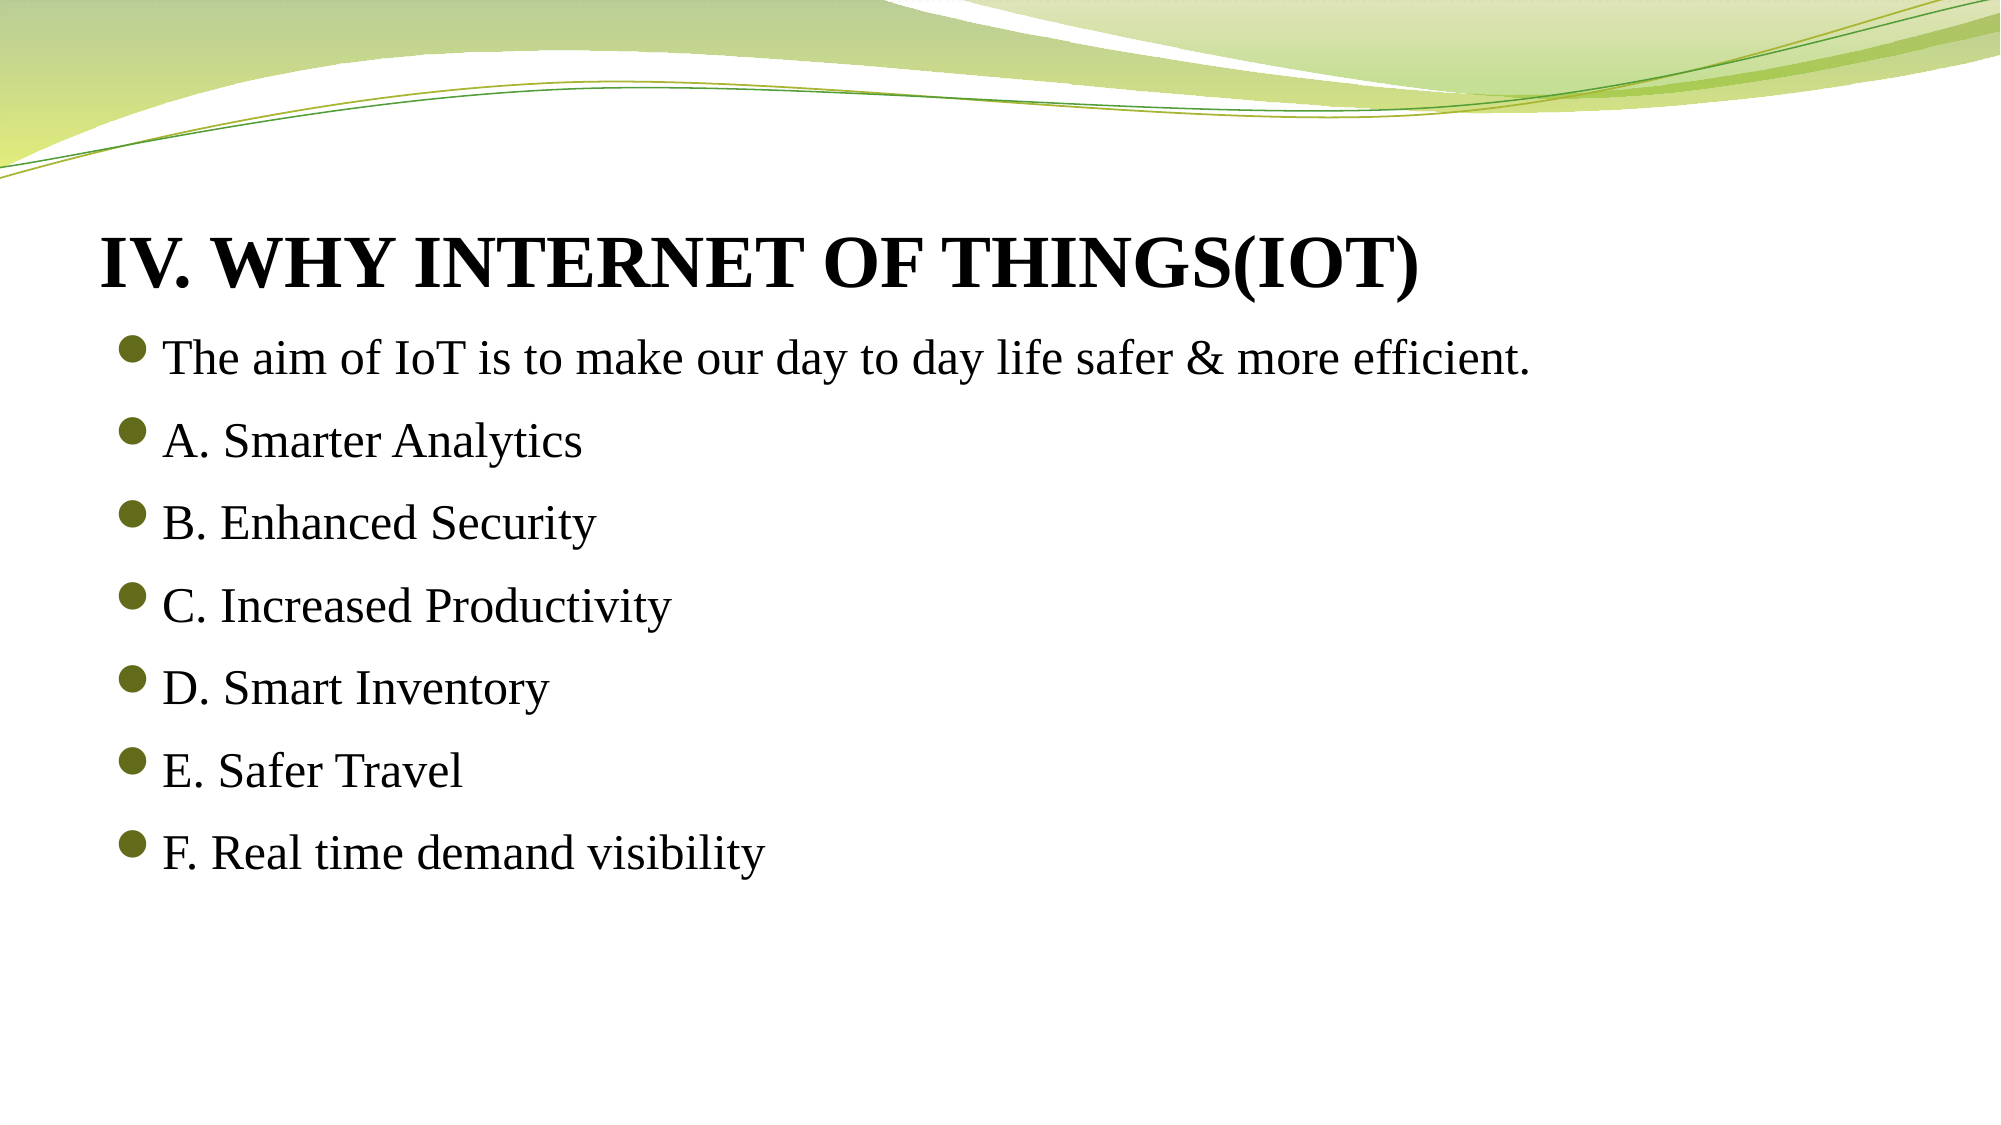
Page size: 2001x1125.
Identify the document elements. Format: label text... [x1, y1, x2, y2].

list The aim of IoT is to make our day to day life safer & more efficient. A. Smarter Analytics B. Enhanced Security C. Increased Productivity D. Smart Inventory E. Safer Travel F. Real time demand visibility [99, 317, 1900, 1038]
title IV. WHY INTERNET OF THINGS(IOT) [99, 115, 1900, 303]
